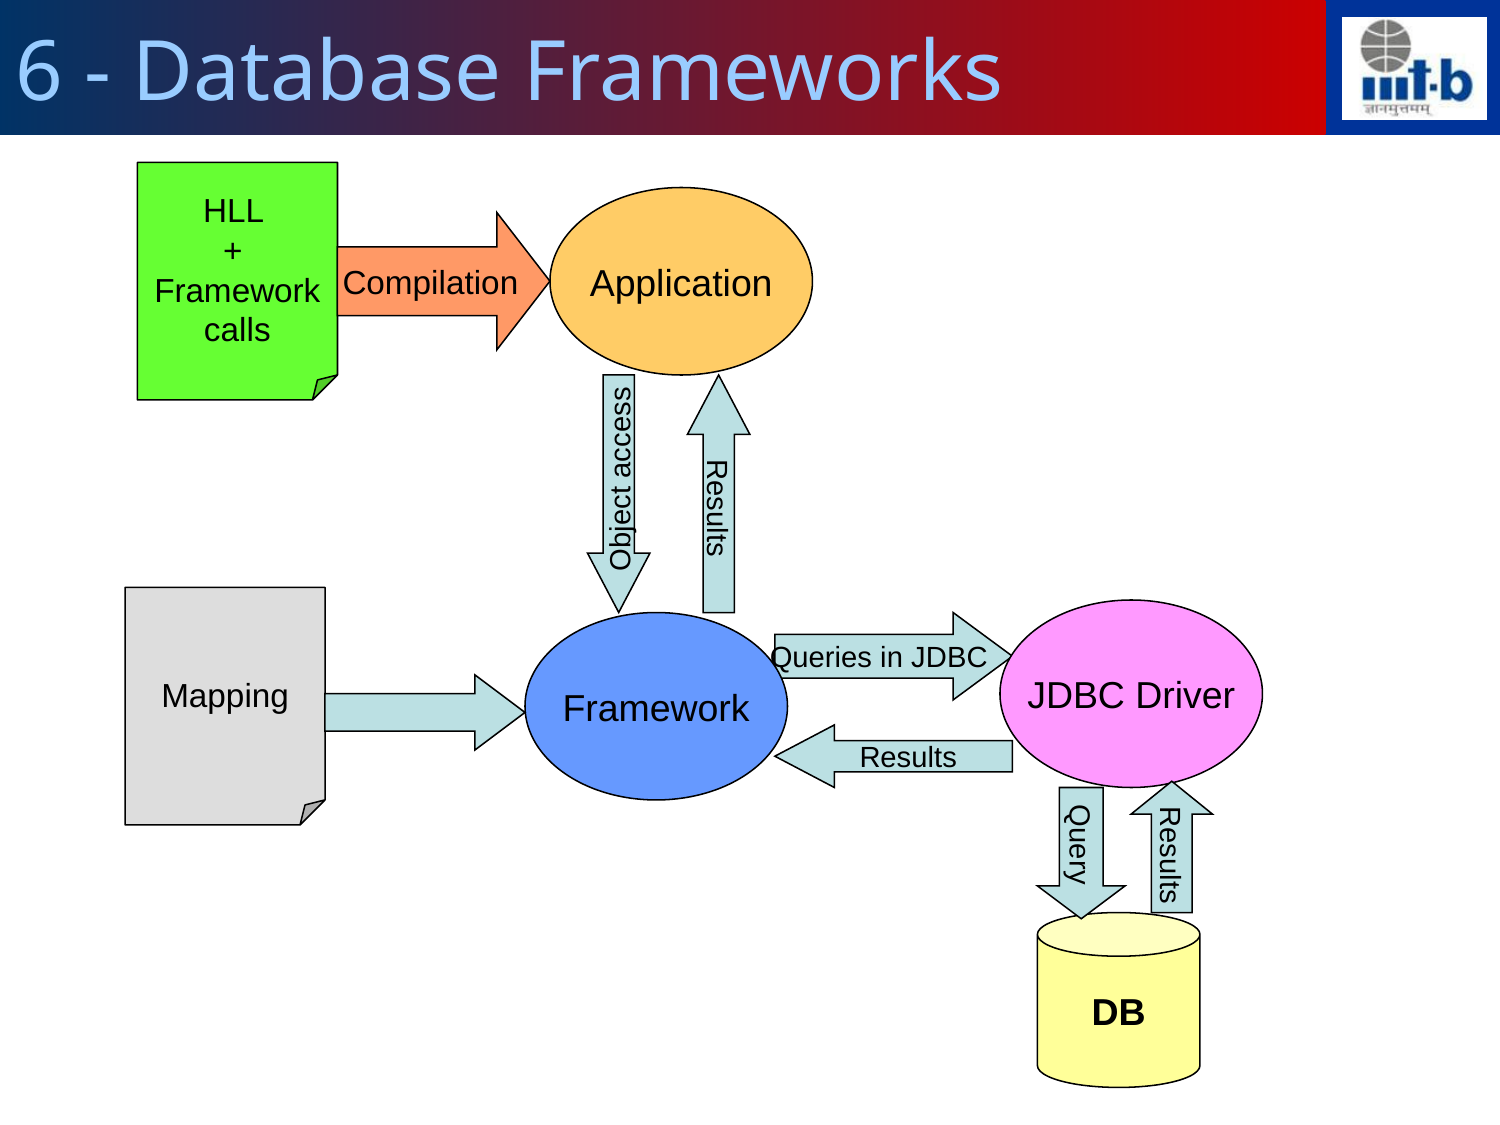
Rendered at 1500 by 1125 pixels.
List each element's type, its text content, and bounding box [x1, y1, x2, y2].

text_box DB [1037, 912, 1200, 1088]
text_box Framework [525, 612, 788, 800]
text_box Object access [587, 374, 650, 613]
text_box Application [550, 187, 813, 376]
text_box Compilation [337, 212, 550, 350]
text_box Queries in JDBC [774, 612, 1011, 700]
text_box HLL + Framework calls [137, 162, 338, 400]
picture [1342, 17, 1487, 120]
text_box JDBC Driver [999, 600, 1263, 788]
text_box Results [687, 375, 750, 613]
text_box Results [774, 724, 1013, 788]
text_box Query [1037, 787, 1126, 919]
title 6 - Database Frameworks [0, 0, 1326, 135]
text_box Results [1131, 781, 1213, 913]
text_box Mapping [125, 587, 326, 825]
text_box [324, 674, 526, 750]
